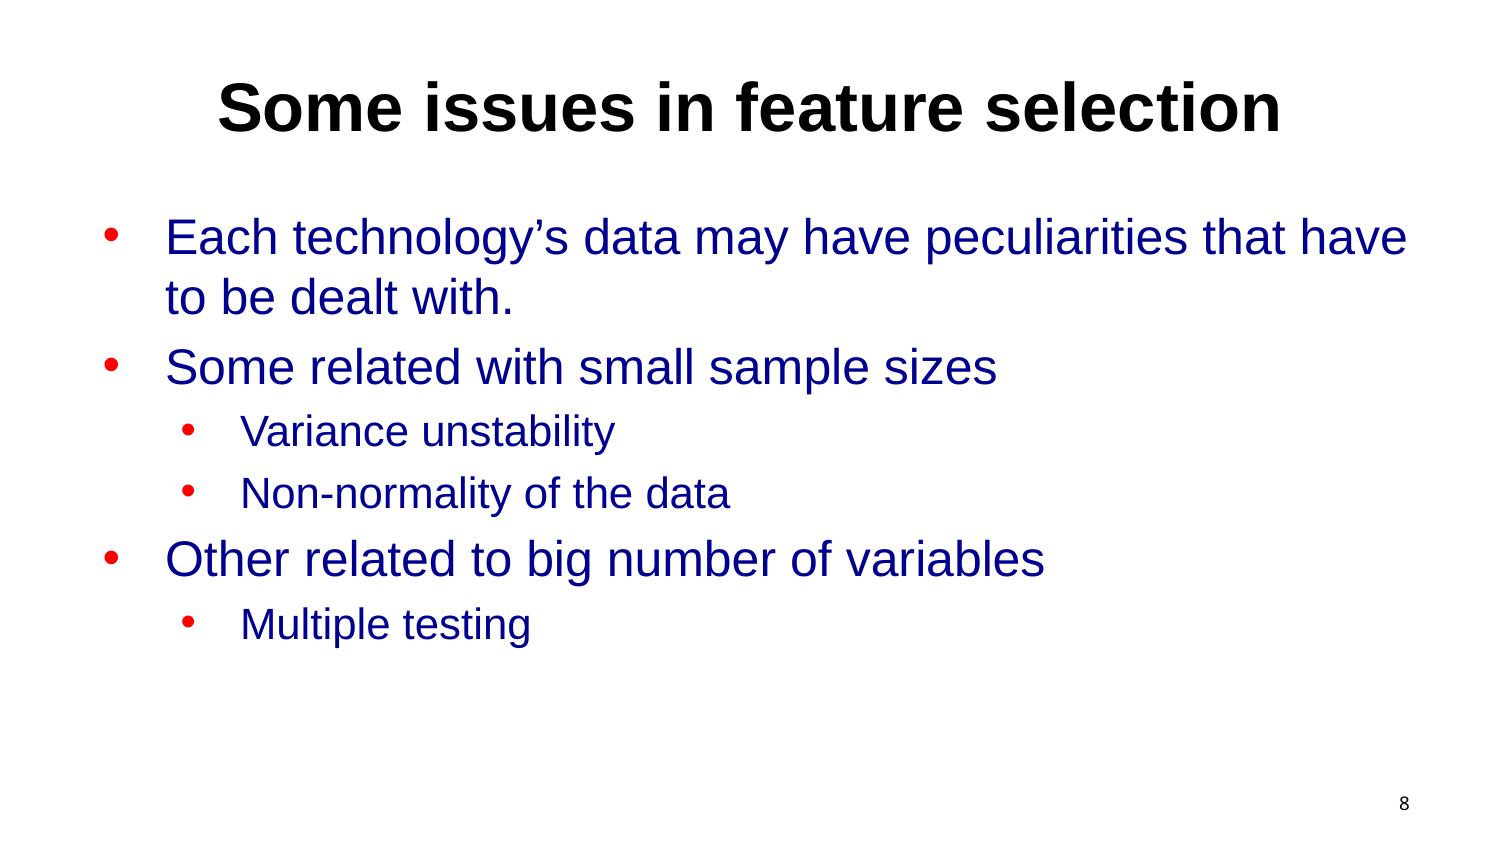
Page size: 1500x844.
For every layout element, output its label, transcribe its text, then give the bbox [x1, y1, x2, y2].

title Some issues in feature selection [75, 33, 1425, 175]
list Each technology’s data may have peculiarities that have to be dealt with. Some related with small sample sizes Variance unstability Non-normality of the data Other related to big number of variables Multiple testing [75, 196, 1425, 754]
slide_number 8 [1074, 782, 1425, 827]
